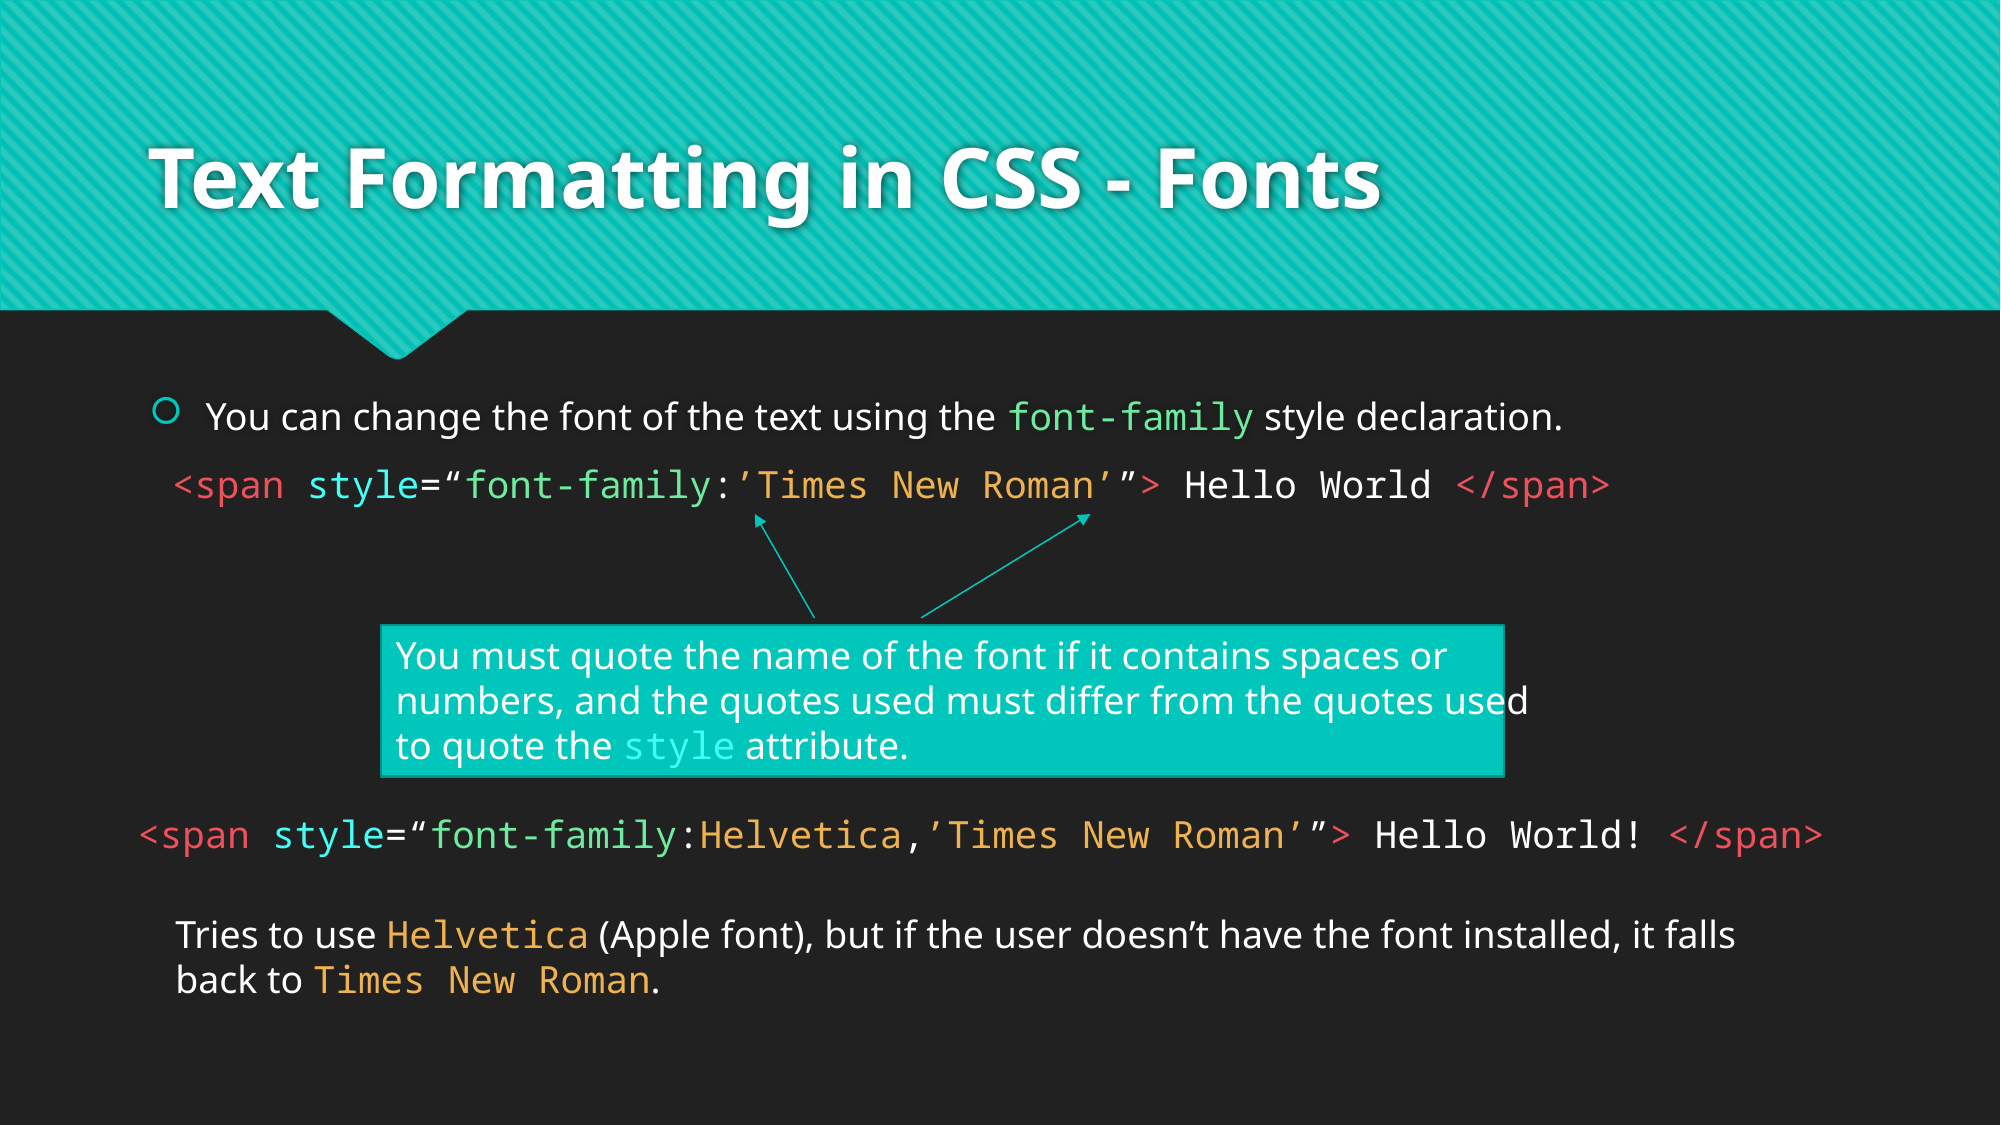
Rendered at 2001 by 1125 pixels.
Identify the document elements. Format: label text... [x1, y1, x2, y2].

title Text Formatting in CSS - Fonts [132, 73, 1868, 233]
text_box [921, 513, 1091, 618]
text_box Tries to use Helvetica (Apple font), but if the user doesn’t have the font installed, it falls back to Times New Roman. [160, 903, 1754, 1009]
text_box <span style=“font-family:Helvetica,’Times New Roman’”> Hello World! </span> [122, 803, 1990, 864]
text_box <span style=“font-family:’Times New Roman’”> Hello World </span> [157, 453, 1708, 514]
list You can change the font of the text using the font-family style declaration. [134, 364, 1866, 466]
text_box You must quote the name of the font if it contains spaces or numbers, and the quotes used must differ from the quotes used to quote the style attribute. [380, 624, 1558, 775]
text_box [754, 513, 815, 618]
